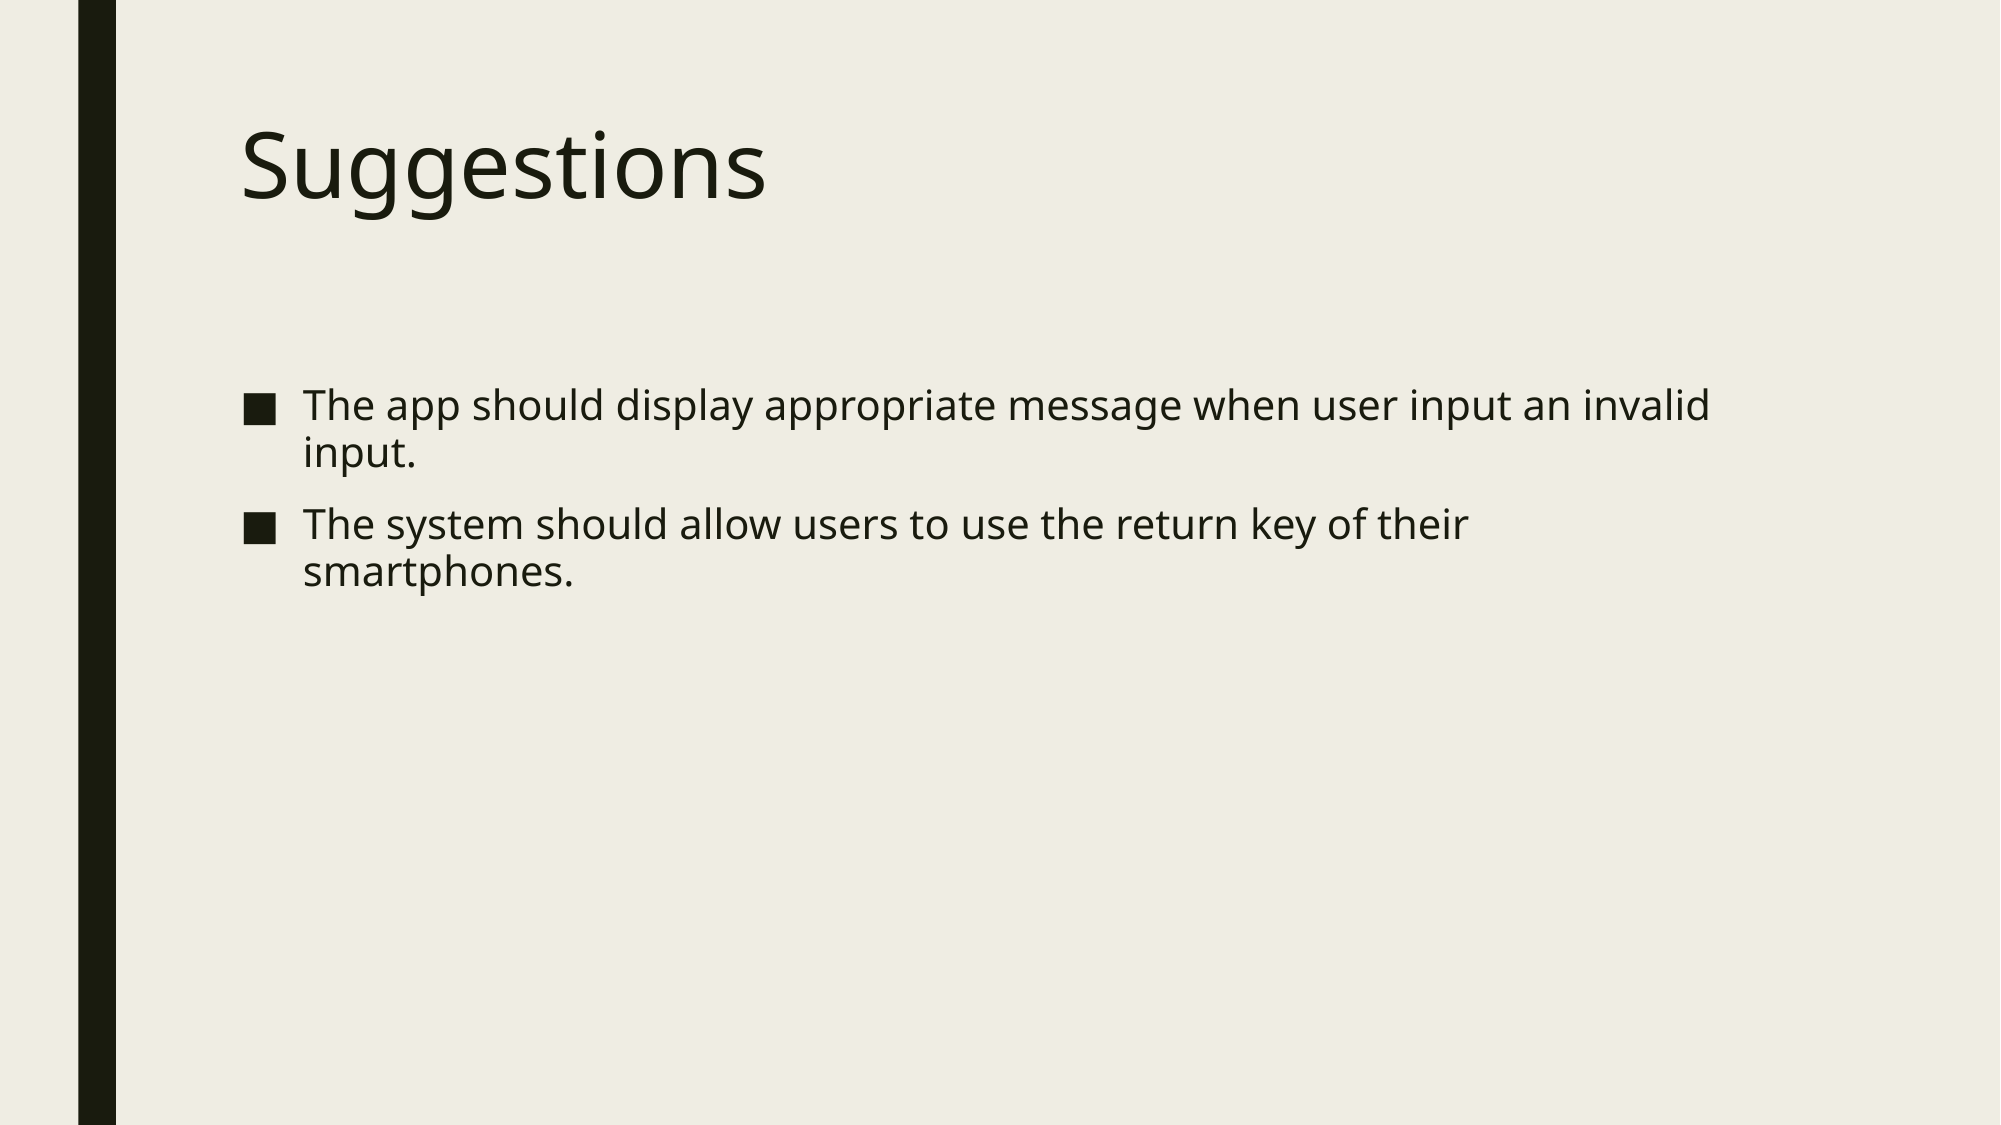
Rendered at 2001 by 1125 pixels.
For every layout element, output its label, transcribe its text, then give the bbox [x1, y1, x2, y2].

title Suggestions [225, 112, 1800, 357]
list The app should display appropriate message when user input an invalid input. The system should allow users to use the return key of their smartphones. [225, 375, 1733, 963]
